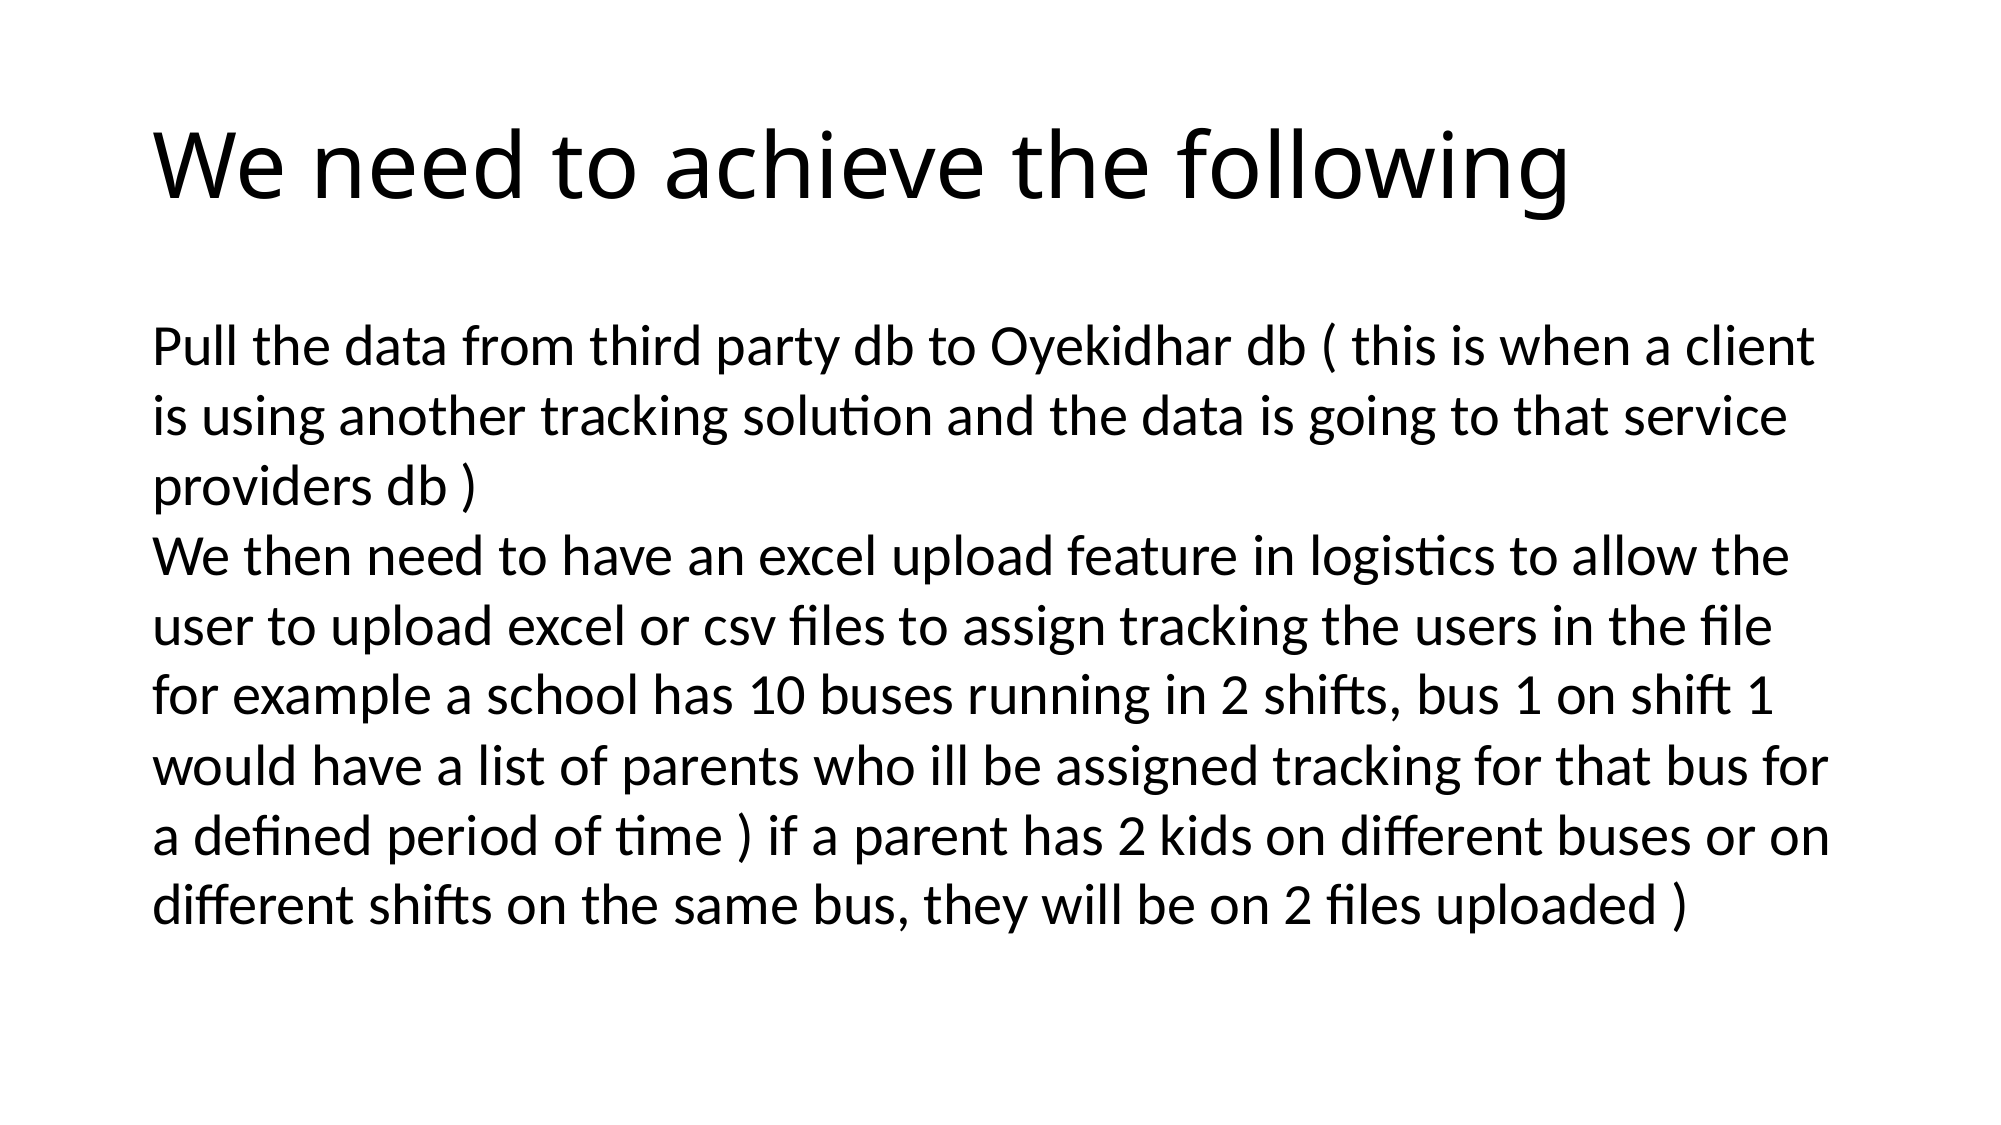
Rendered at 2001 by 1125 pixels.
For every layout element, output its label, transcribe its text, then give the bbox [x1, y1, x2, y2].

text_box Pull the data from third party db to Oyekidhar db ( this is when a client is using another tracking solution and the data is going to that service providers db ) We then need to have an excel upload feature in logistics to allow the user to upload excel or csv files to assign tracking the users in the file for example a school has 10 buses running in 2 shifts, bus 1 on shift 1 would have a list of parents who ill be assigned tracking for that bus for a defined period of time ) if a parent has 2 kids on different buses or on different shifts on the same bus, they will be on 2 files uploaded ) [137, 299, 1863, 1014]
text_box We need to achieve the following [137, 59, 1863, 278]
